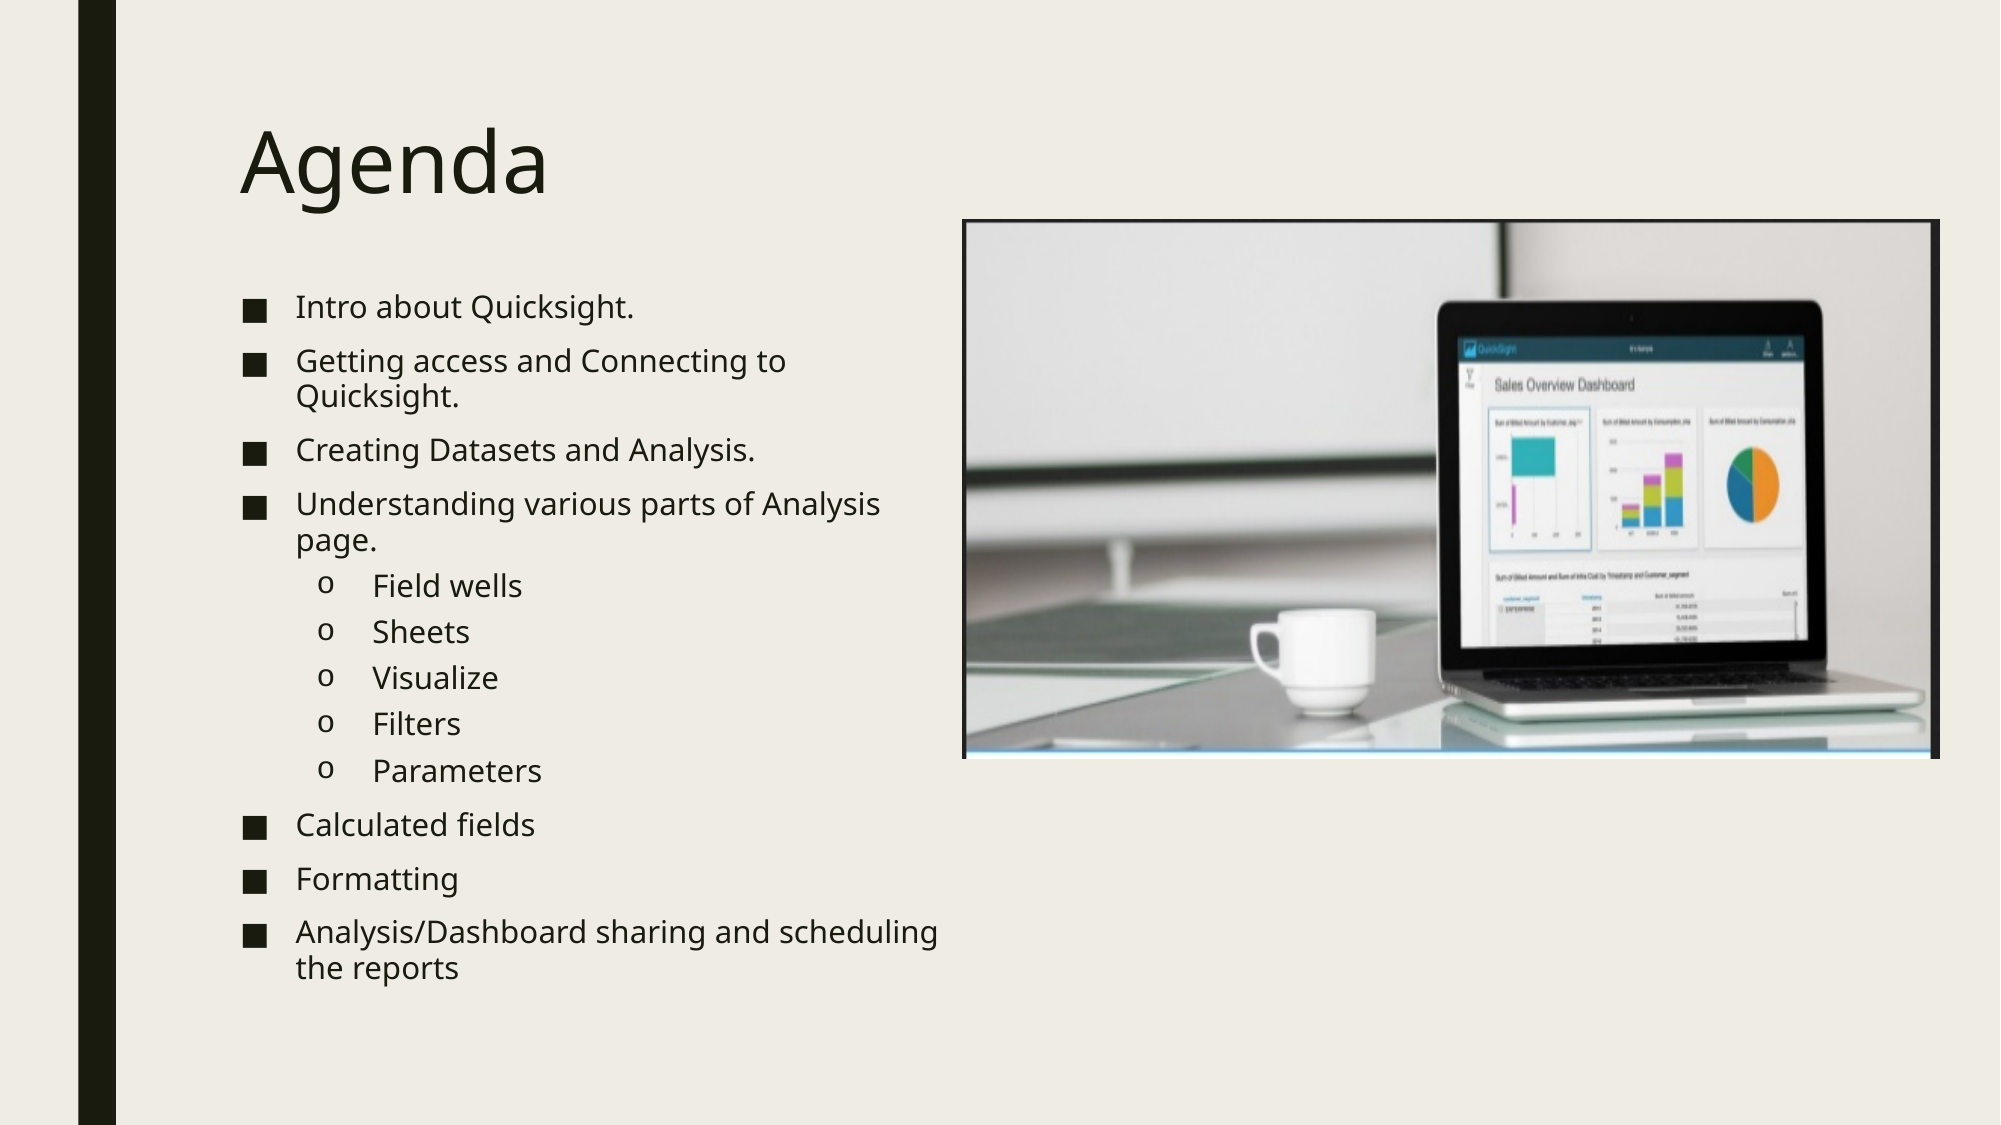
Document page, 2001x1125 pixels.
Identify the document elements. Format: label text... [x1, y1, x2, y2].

picture [962, 219, 1940, 759]
list Intro about Quicksight. Getting access and Connecting to Quicksight. Creating Datasets and Analysis. Understanding various parts of Analysis page. Field wells Sheets Visualize Filters Parameters Calculated fields Formatting Analysis/Dashboard sharing and scheduling the reports [225, 229, 963, 999]
title Agenda [225, 112, 1800, 220]
